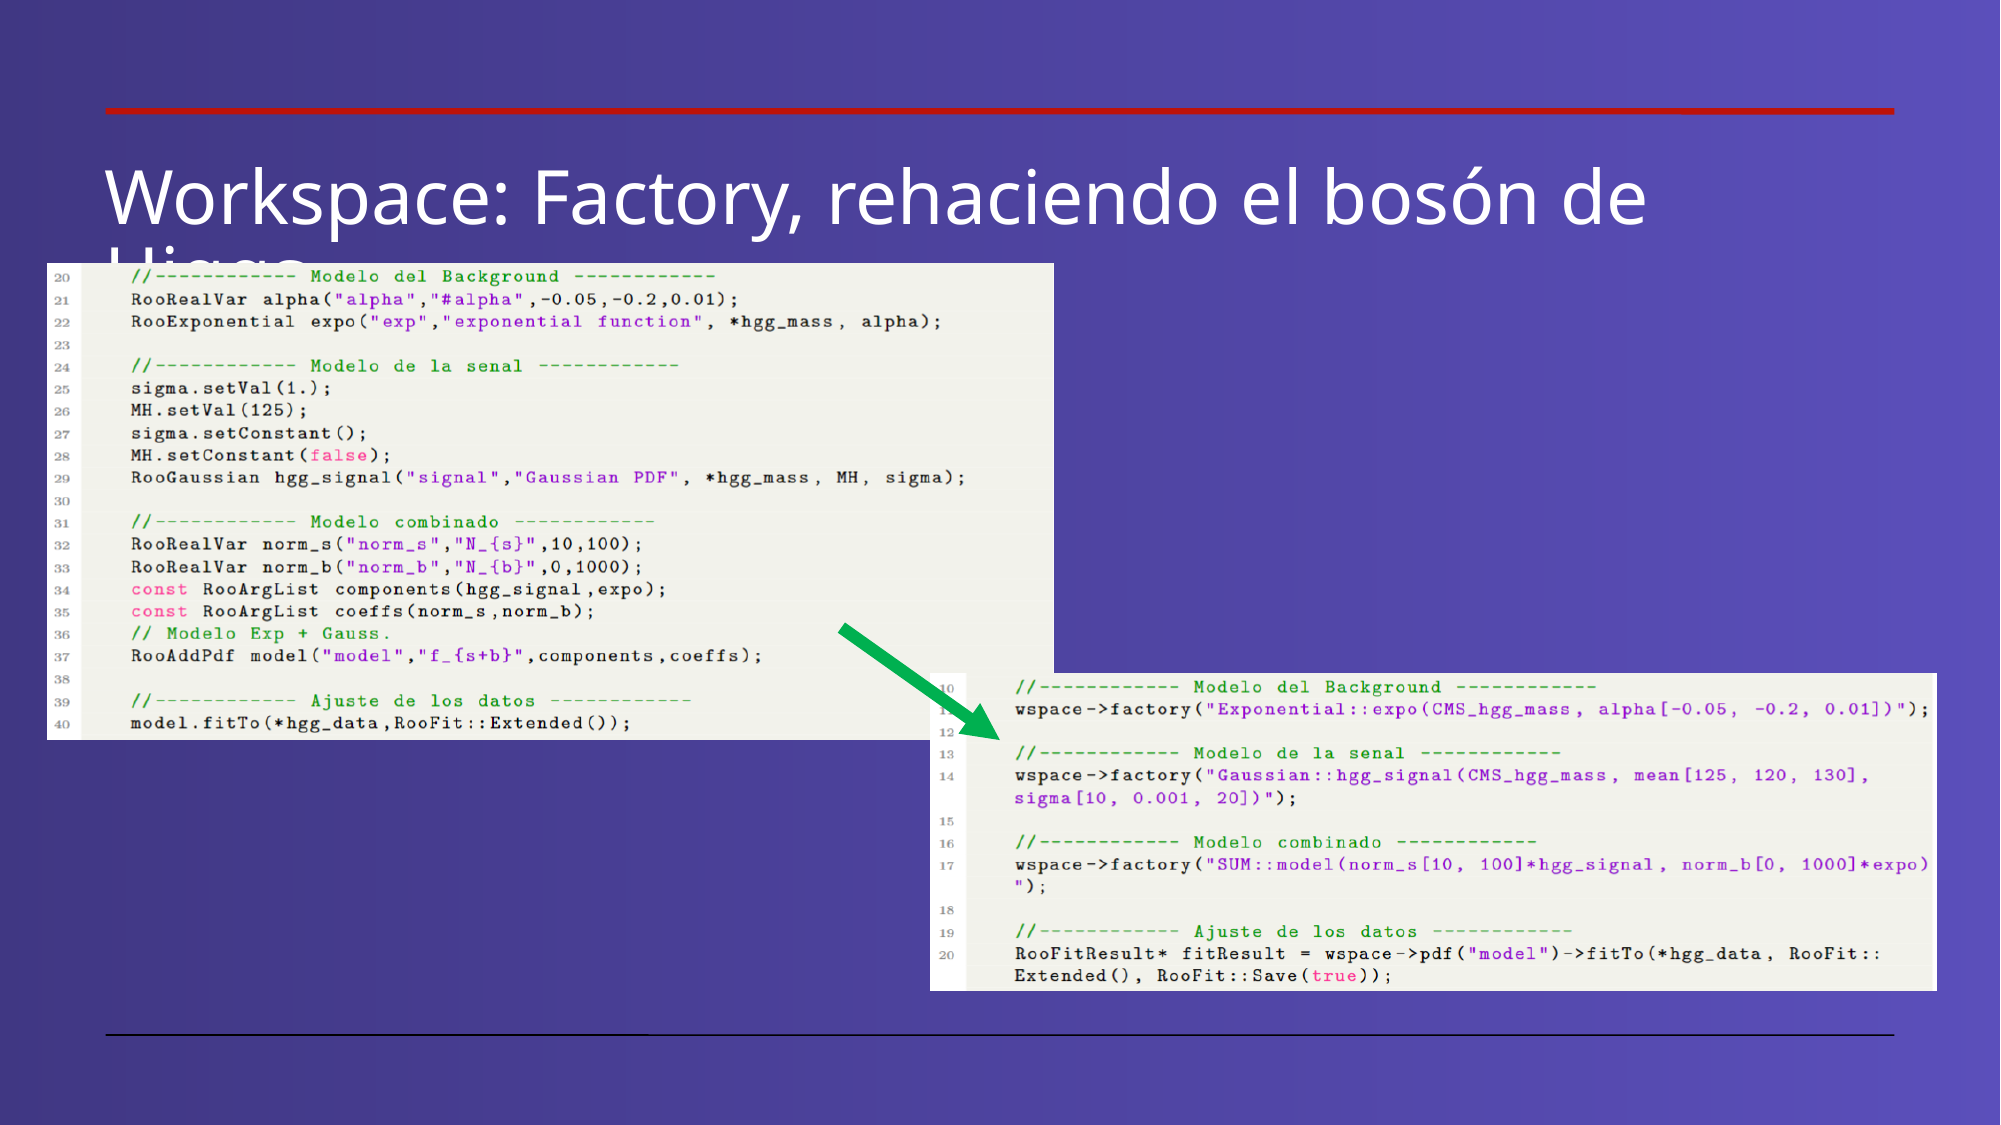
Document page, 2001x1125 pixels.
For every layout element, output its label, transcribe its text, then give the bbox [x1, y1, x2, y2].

picture [47, 263, 1937, 992]
title Workspace: Factory, rehaciendo el bosón de Higgs. [90, 156, 1894, 333]
